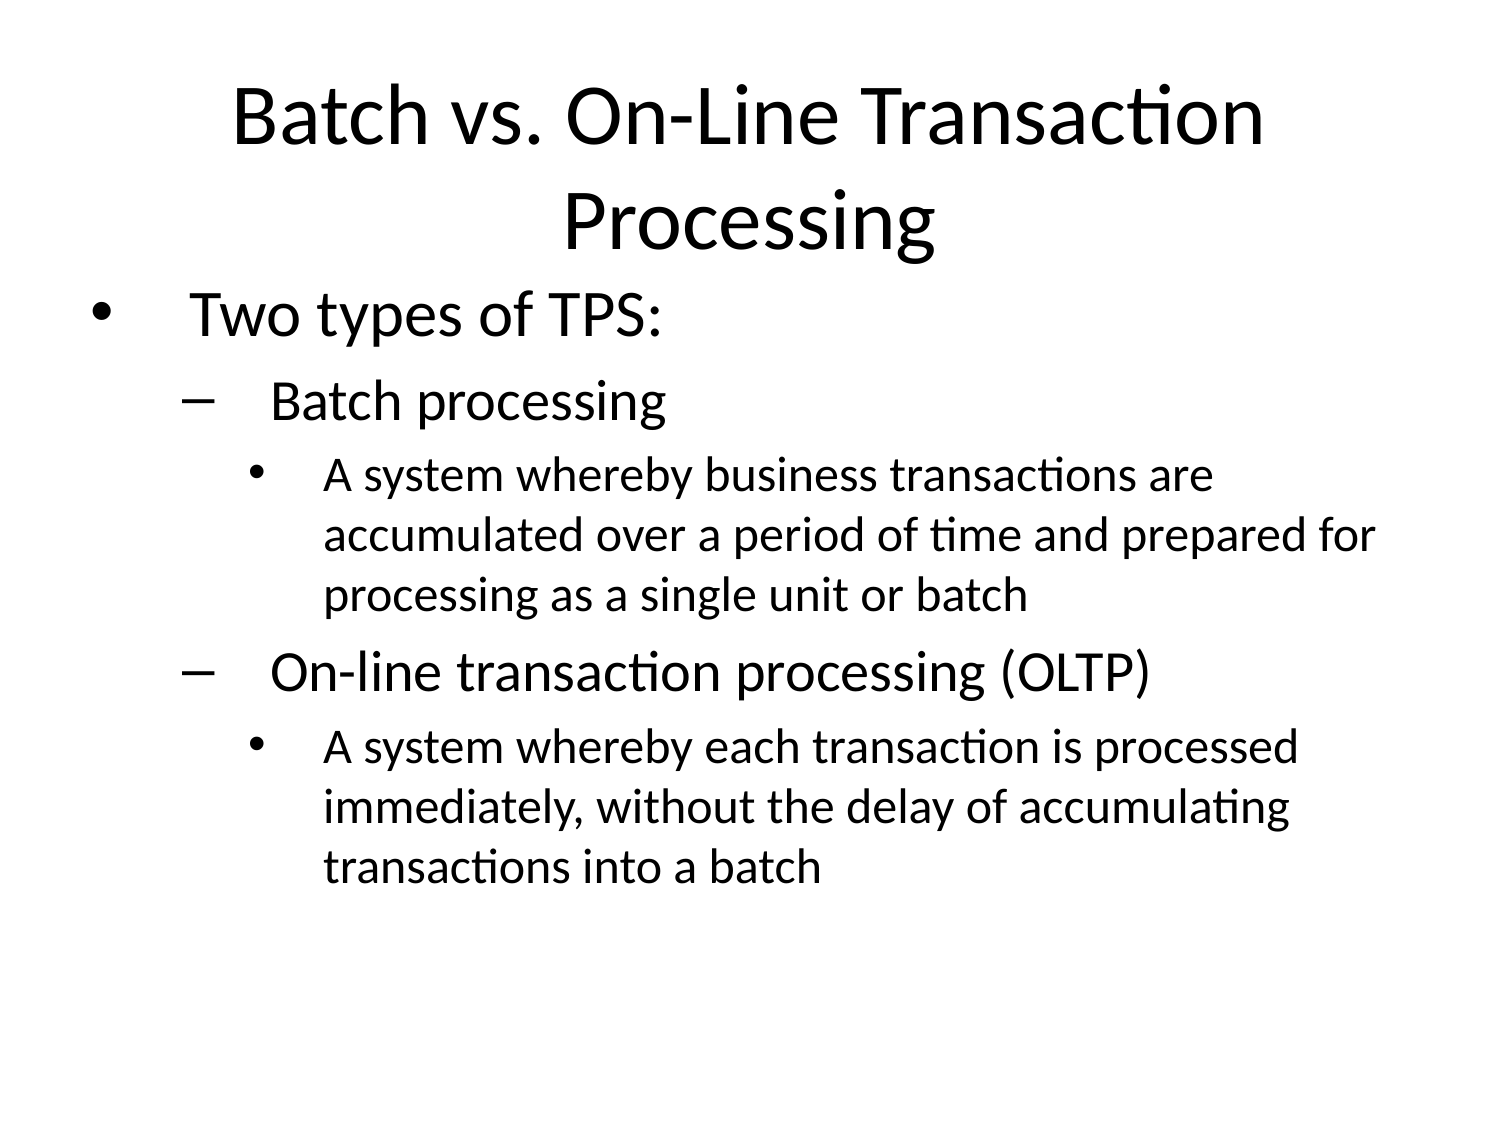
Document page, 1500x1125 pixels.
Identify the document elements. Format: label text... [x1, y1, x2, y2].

list Two types of TPS: Batch processing A system whereby business transactions are accumulated over a period of time and prepared for processing as a single unit or batch On-line transaction processing (OLTP) A system whereby each transaction is processed immediately, without the delay of accumulating transactions into a batch [75, 262, 1425, 1005]
title Batch vs. On-Line Transaction Processing [112, 50, 1388, 262]
